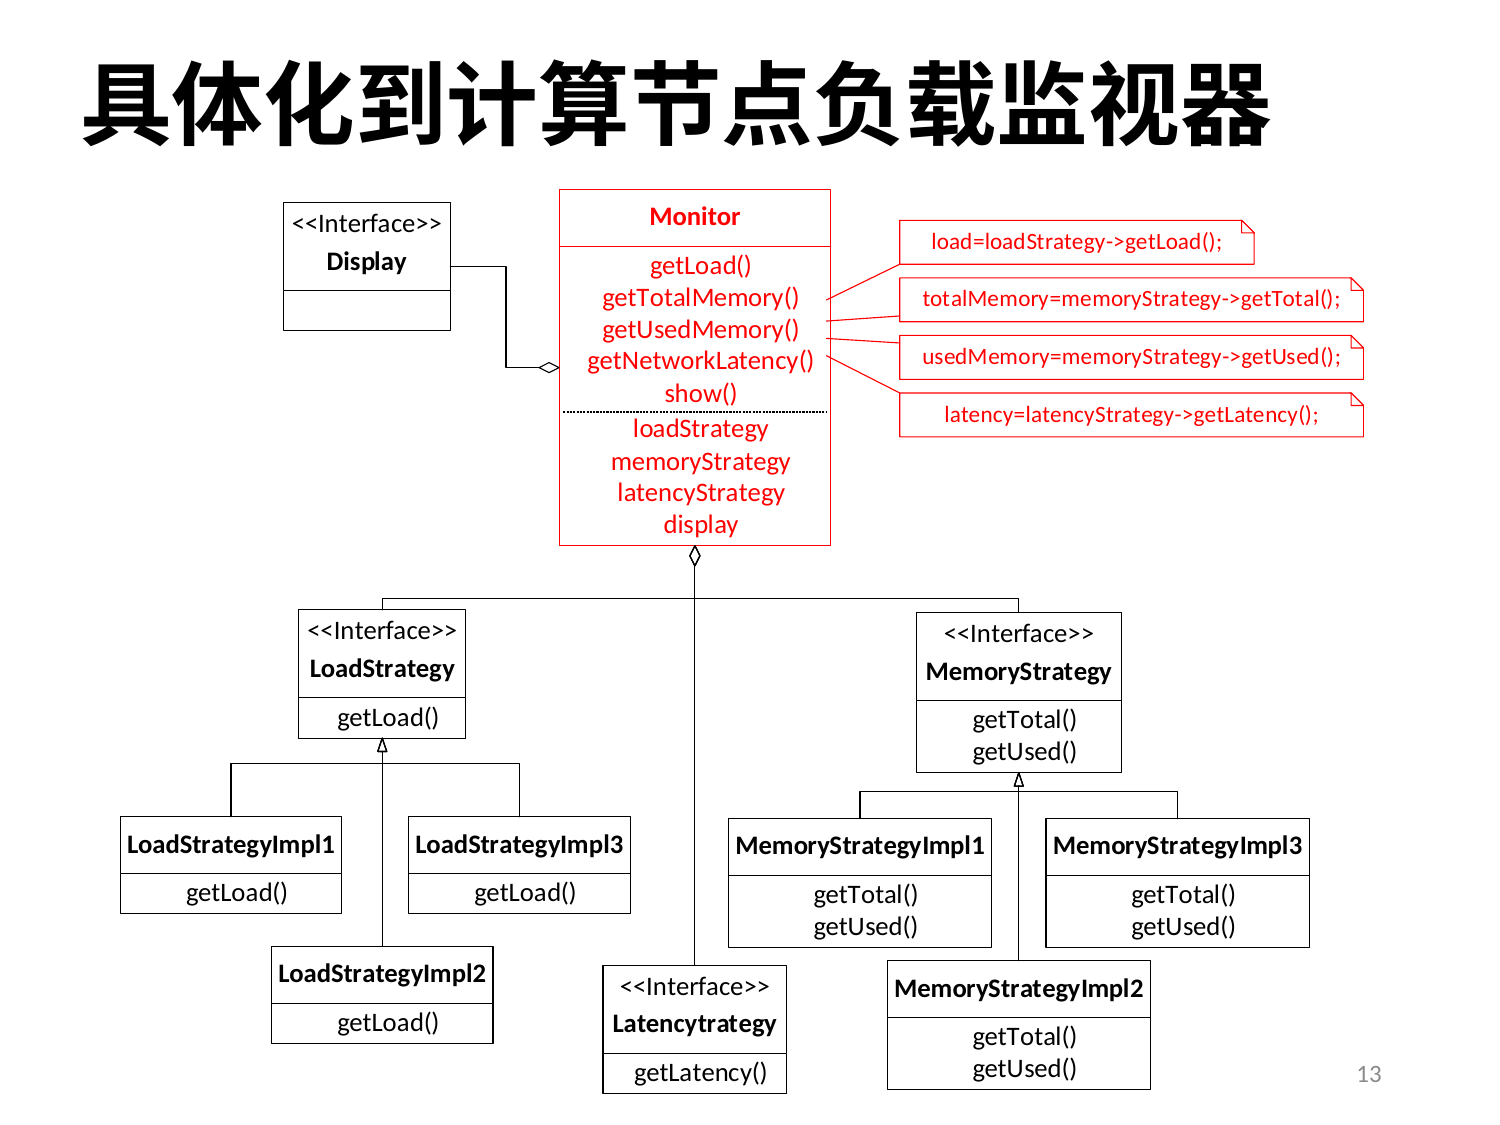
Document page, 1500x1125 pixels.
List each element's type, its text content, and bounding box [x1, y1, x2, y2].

picture [112, 187, 1364, 1103]
title 具体化到计算节点负载监视器 [65, 0, 1359, 218]
slide_number 13 [1364, 1042, 1397, 1103]
